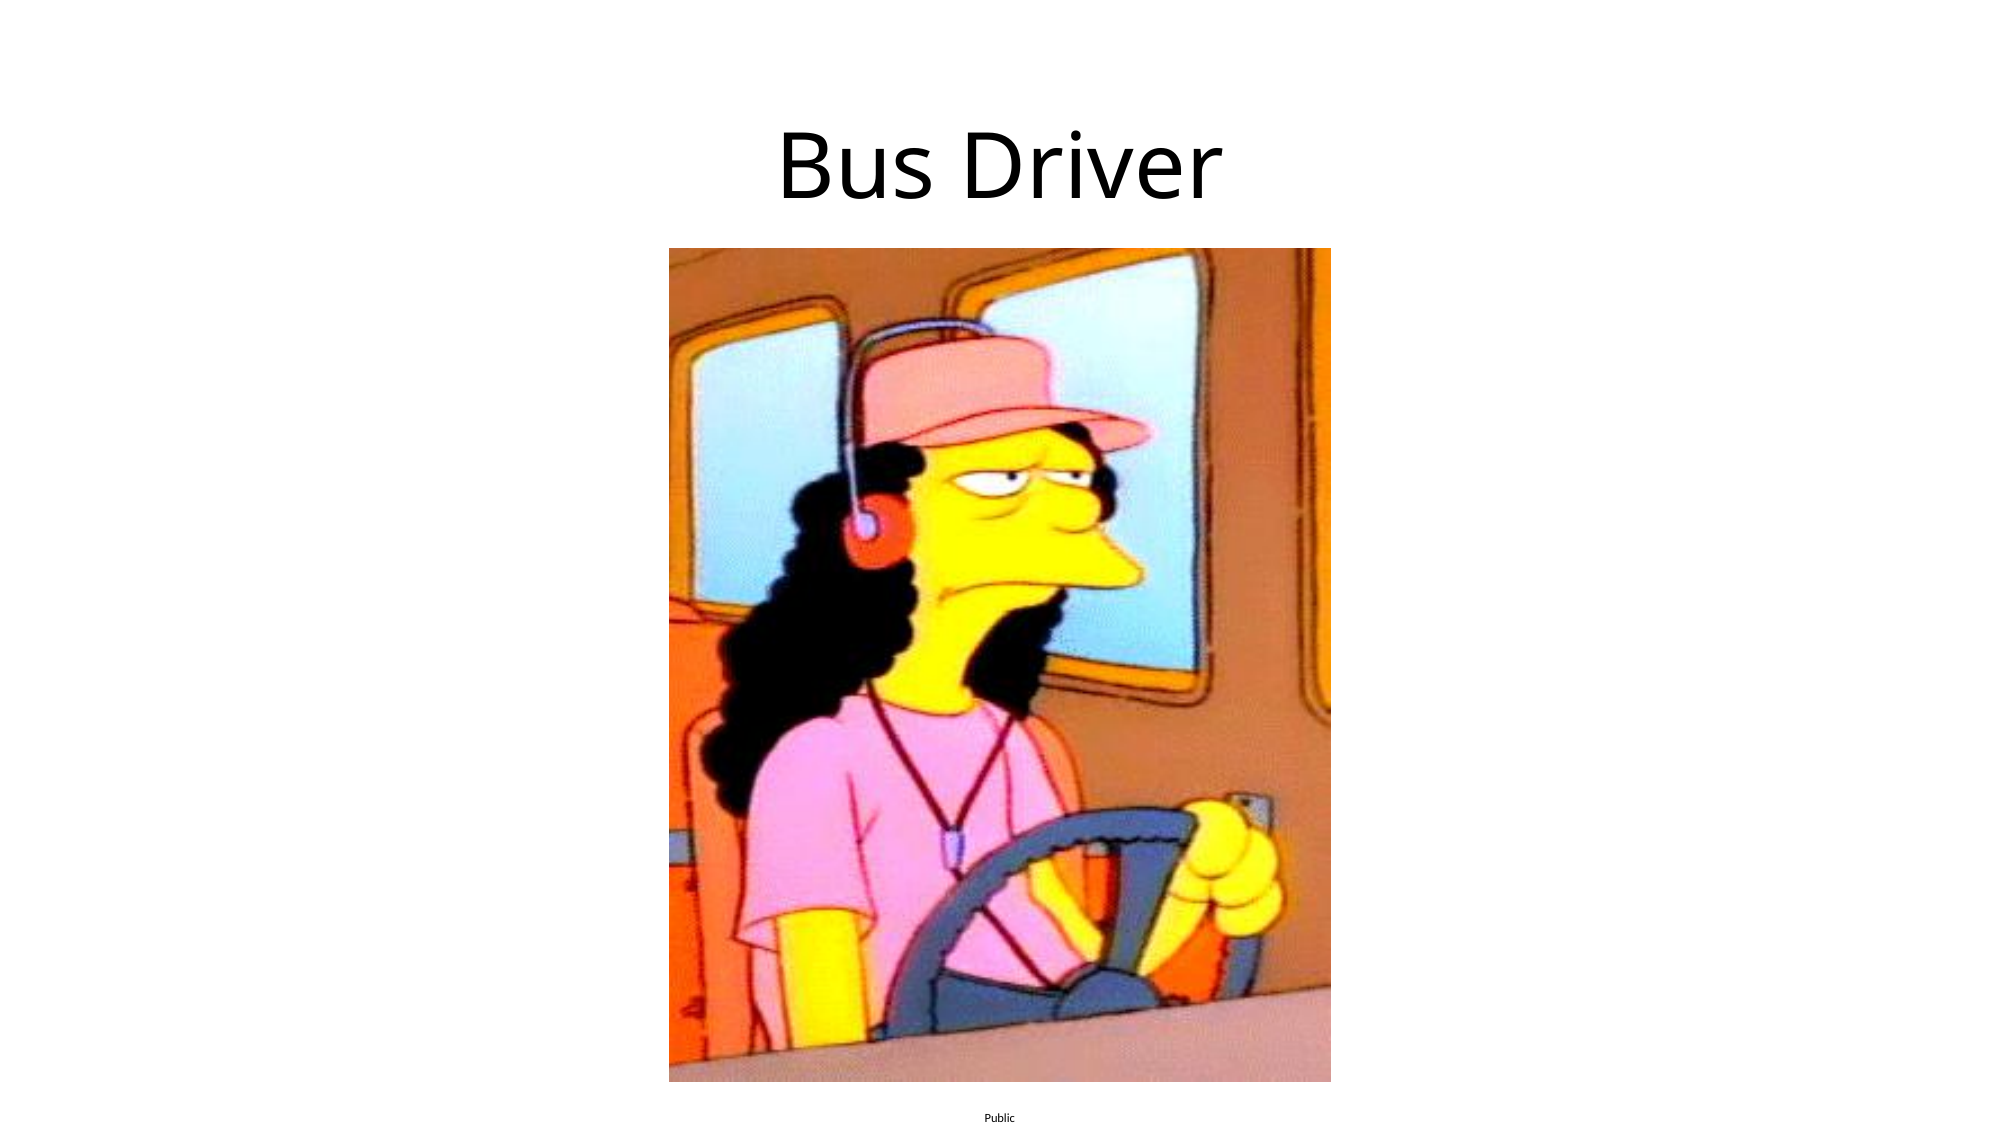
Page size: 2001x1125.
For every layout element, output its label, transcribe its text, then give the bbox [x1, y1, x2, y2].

title Bus Driver [137, 59, 1863, 278]
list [669, 248, 1331, 1082]
